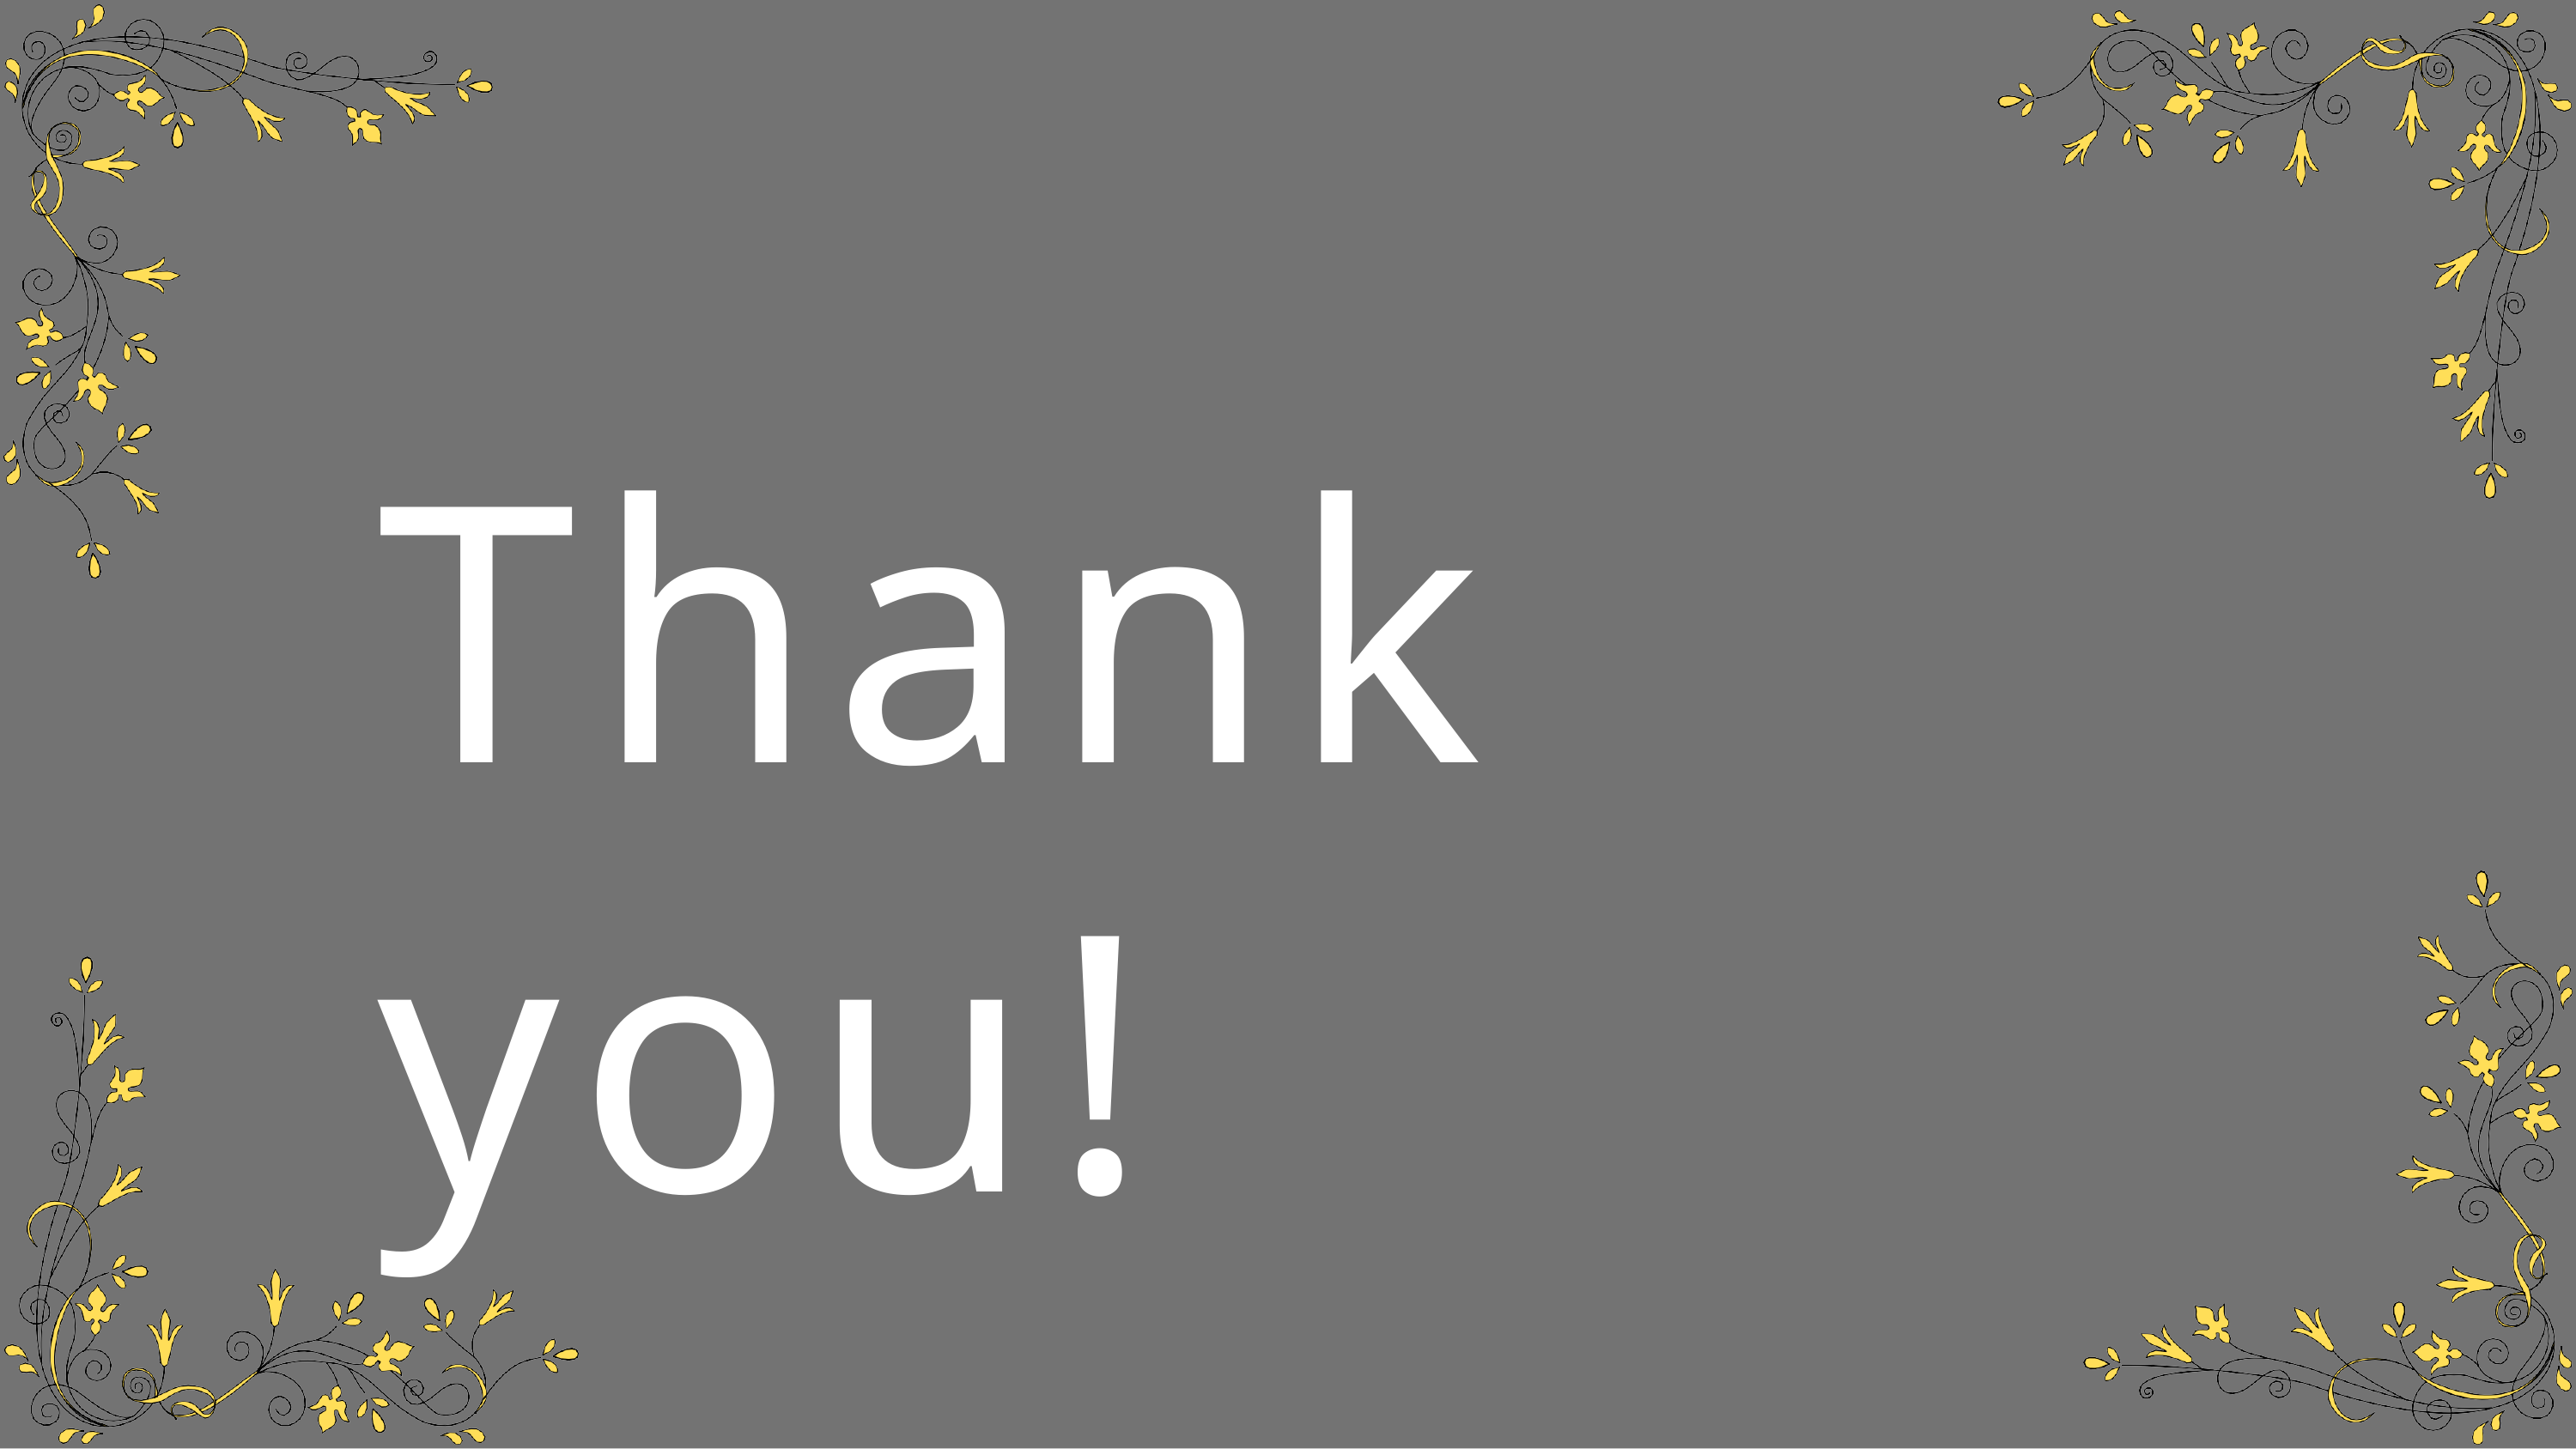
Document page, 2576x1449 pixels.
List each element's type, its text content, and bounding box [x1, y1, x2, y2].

picture [3, 4, 493, 579]
title Thank you! [375, 402, 2222, 1264]
picture [3, 955, 579, 1445]
picture [2083, 870, 2573, 1445]
picture [1997, 10, 2573, 500]
